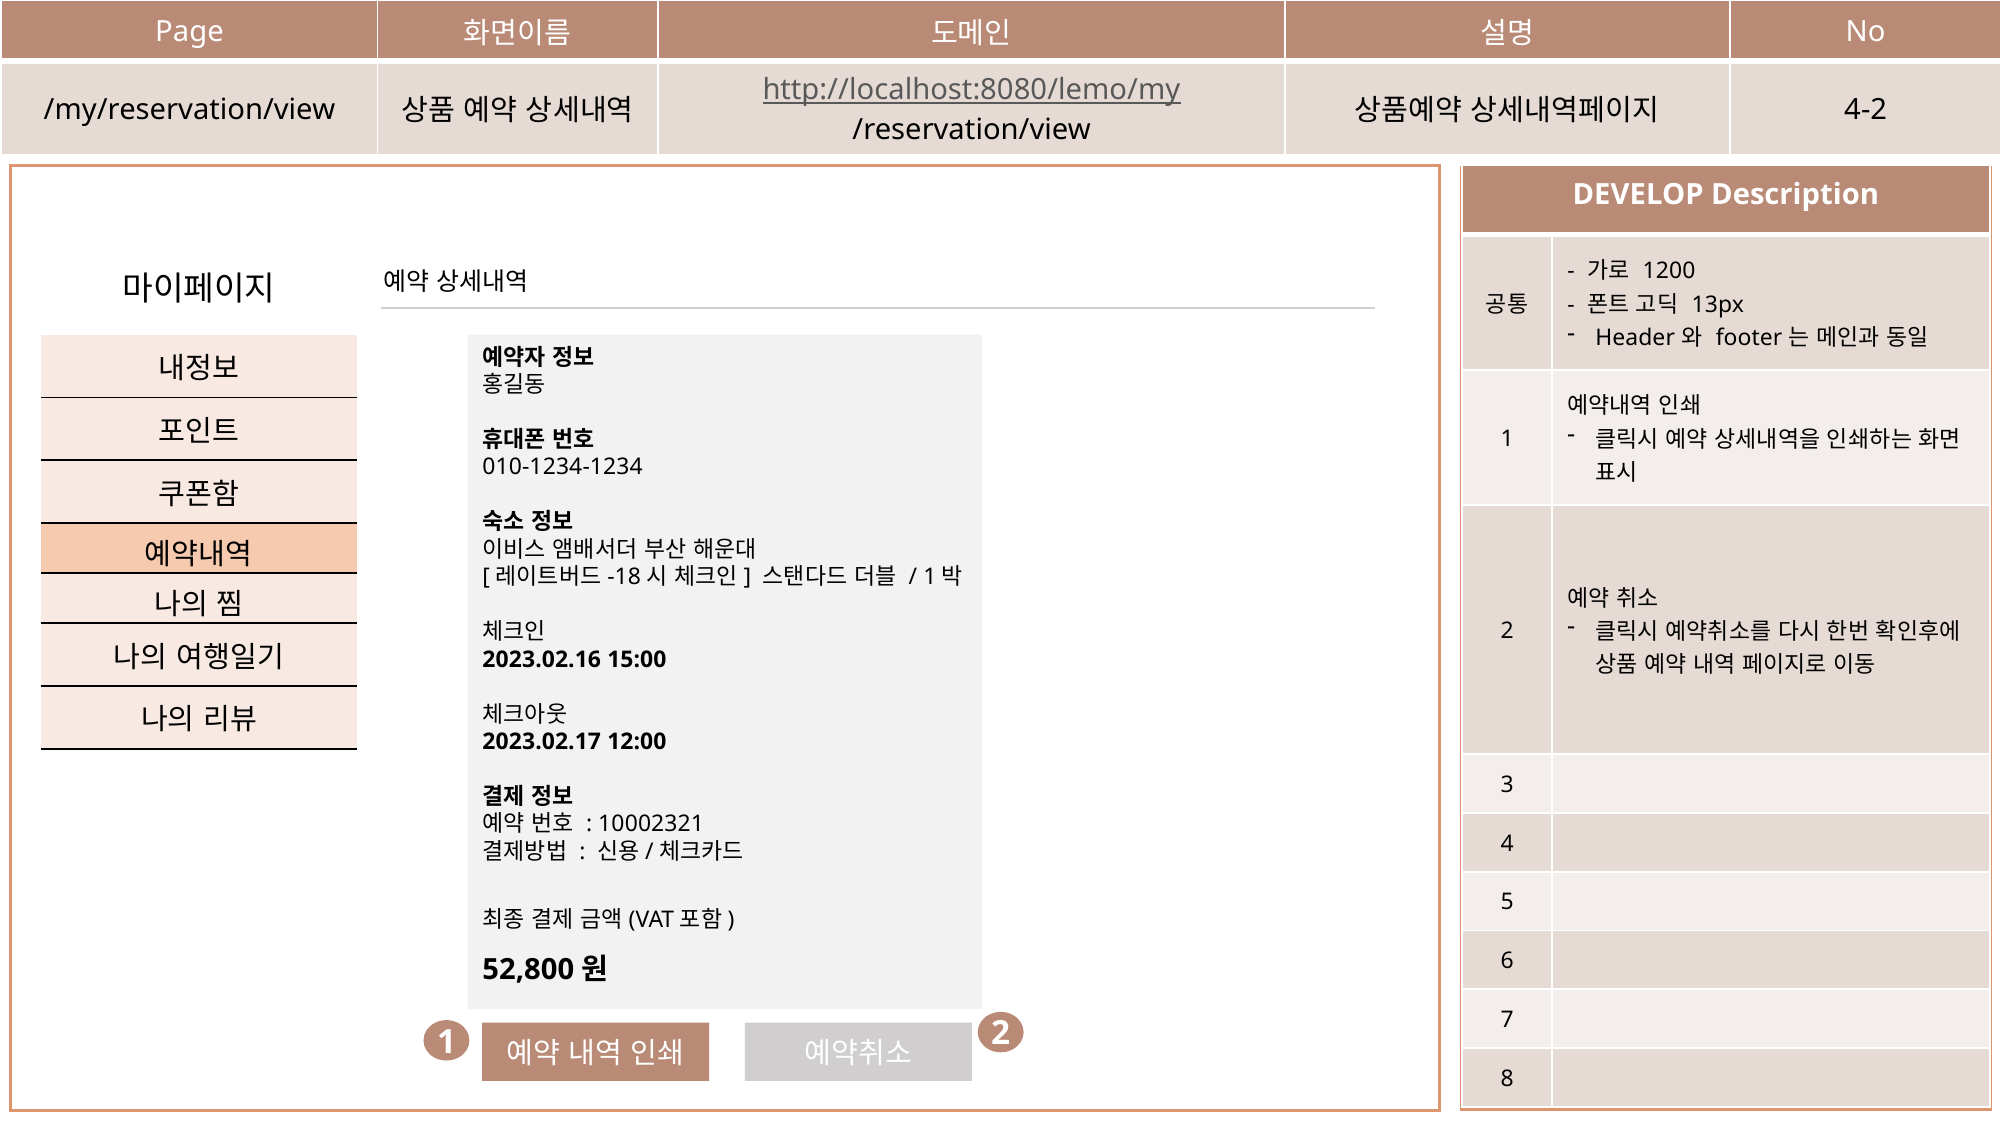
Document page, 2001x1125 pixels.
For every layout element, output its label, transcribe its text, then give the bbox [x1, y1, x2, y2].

table_cell 4 [1463, 814, 1551, 871]
table_cell 나의 여행일기 [41, 624, 357, 685]
table_cell 나의 찜 [41, 574, 357, 622]
table_header 내정보 [41, 335, 357, 397]
table_cell 2 [1463, 506, 1551, 753]
table_cell 공통 [1463, 237, 1551, 369]
table_cell 4-2 [1731, 64, 2000, 154]
table_cell 3 [1463, 755, 1551, 812]
table_cell 예약내역 인쇄 클릭시 예약 상세내역을 인쇄하는 화면 표시 [1553, 371, 1989, 504]
table_cell [1553, 755, 1989, 812]
table_cell 나의 리뷰 [41, 687, 357, 748]
table_cell [1553, 931, 1989, 988]
table_cell 8 [1463, 1049, 1551, 1106]
text_box 예약취소 [744, 1022, 973, 1082]
table_cell http://localhost:8080/lemo/my /reservation/view [659, 64, 1284, 154]
table_cell 포인트 [41, 398, 357, 459]
text_box 예약자 정보 홍길동 휴대폰 번호 010-1234-1234 숙소 정보 이비스 앰배서더 부산 해운대 [레이트버드-18시 체크인] 스탠다드 더블 / 1박 체크인 2023.02.16 15:00 체크아웃 2023.02.17 12:00 결제 정보 예약 번호 : 10002321 결제방법 : 신용/체크카드 최종 결제 금액(VAT포함) 52,800원 [467, 334, 983, 1010]
table_header 설명 [1286, 1, 1729, 58]
table_cell 6 [1463, 931, 1551, 988]
table_cell 예약내역 [41, 524, 357, 572]
table_cell 5 [1463, 873, 1551, 930]
text_box 예약 내역 인쇄 [481, 1022, 710, 1082]
table_header Page [2, 1, 377, 58]
text_box 마이페이지 [40, 259, 358, 316]
table_header 도메인 [659, 1, 1284, 58]
table_cell 예약 취소 클릭시 예약취소를 다시 한번 확인후에 상품 예약 내역 페이지로 이동 [1553, 506, 1989, 753]
table_cell [1553, 814, 1989, 871]
table_cell [1553, 1049, 1989, 1106]
table_cell - 가로 1200 - 폰트 고딕 13px Header와 footer는 메인과 동일 [1553, 237, 1989, 369]
table_header No [1731, 1, 2000, 58]
table_header DEVELOP Description [1463, 166, 1989, 232]
table_cell 7 [1463, 990, 1551, 1047]
table_cell 상품예약 상세내역페이지 [1286, 64, 1729, 154]
table_cell /my/reservation/view [2, 64, 377, 154]
table_cell 상품 예약 상세내역 [378, 64, 657, 154]
table_cell [1553, 990, 1989, 1047]
table_cell 쿠폰함 [41, 461, 357, 522]
text_box 2 [973, 1004, 1029, 1059]
text_box [1602, 1051, 2000, 1124]
text_box [9, 164, 1441, 1112]
table_header 화면이름 [378, 1, 657, 58]
text_box 예약 상세내역 [367, 242, 633, 318]
table_cell [1553, 873, 1989, 930]
table_cell 1 [1463, 371, 1551, 504]
text_box 1 [419, 1012, 474, 1068]
